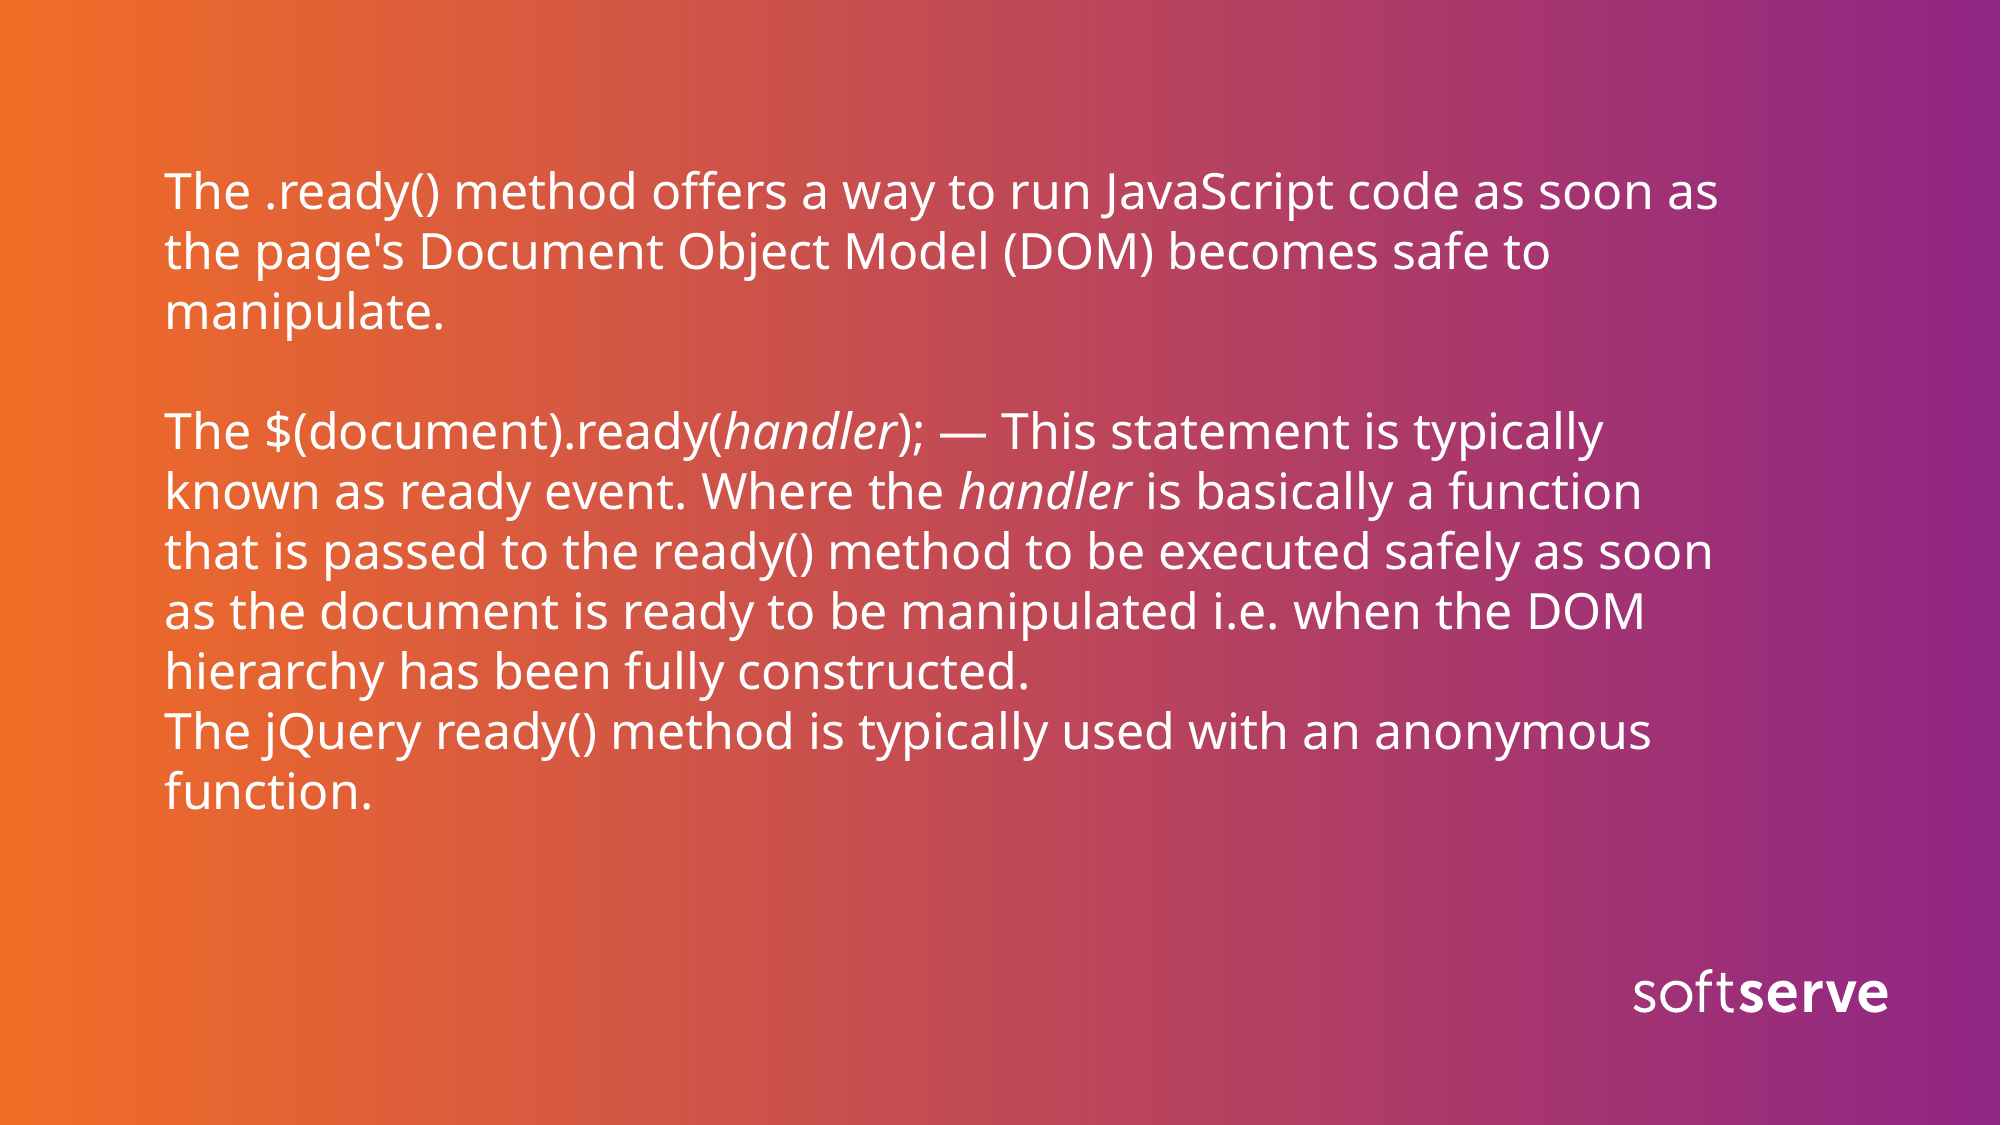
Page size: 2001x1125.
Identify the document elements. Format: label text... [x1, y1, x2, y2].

text_box The .ready() method offers a way to run JavaScript code as soon as the page's Document Object Model (DOM) becomes safe to manipulate. The $(document).ready(handler); — This statement is typically known as ready event. Where the handler is basically a function that is passed to the ready() method to be executed safely as soon as the document is ready to be manipulated i.e. when the DOM hierarchy has been fully constructed. The jQuery ready() method is typically used with an anonymous function. [149, 152, 1758, 888]
